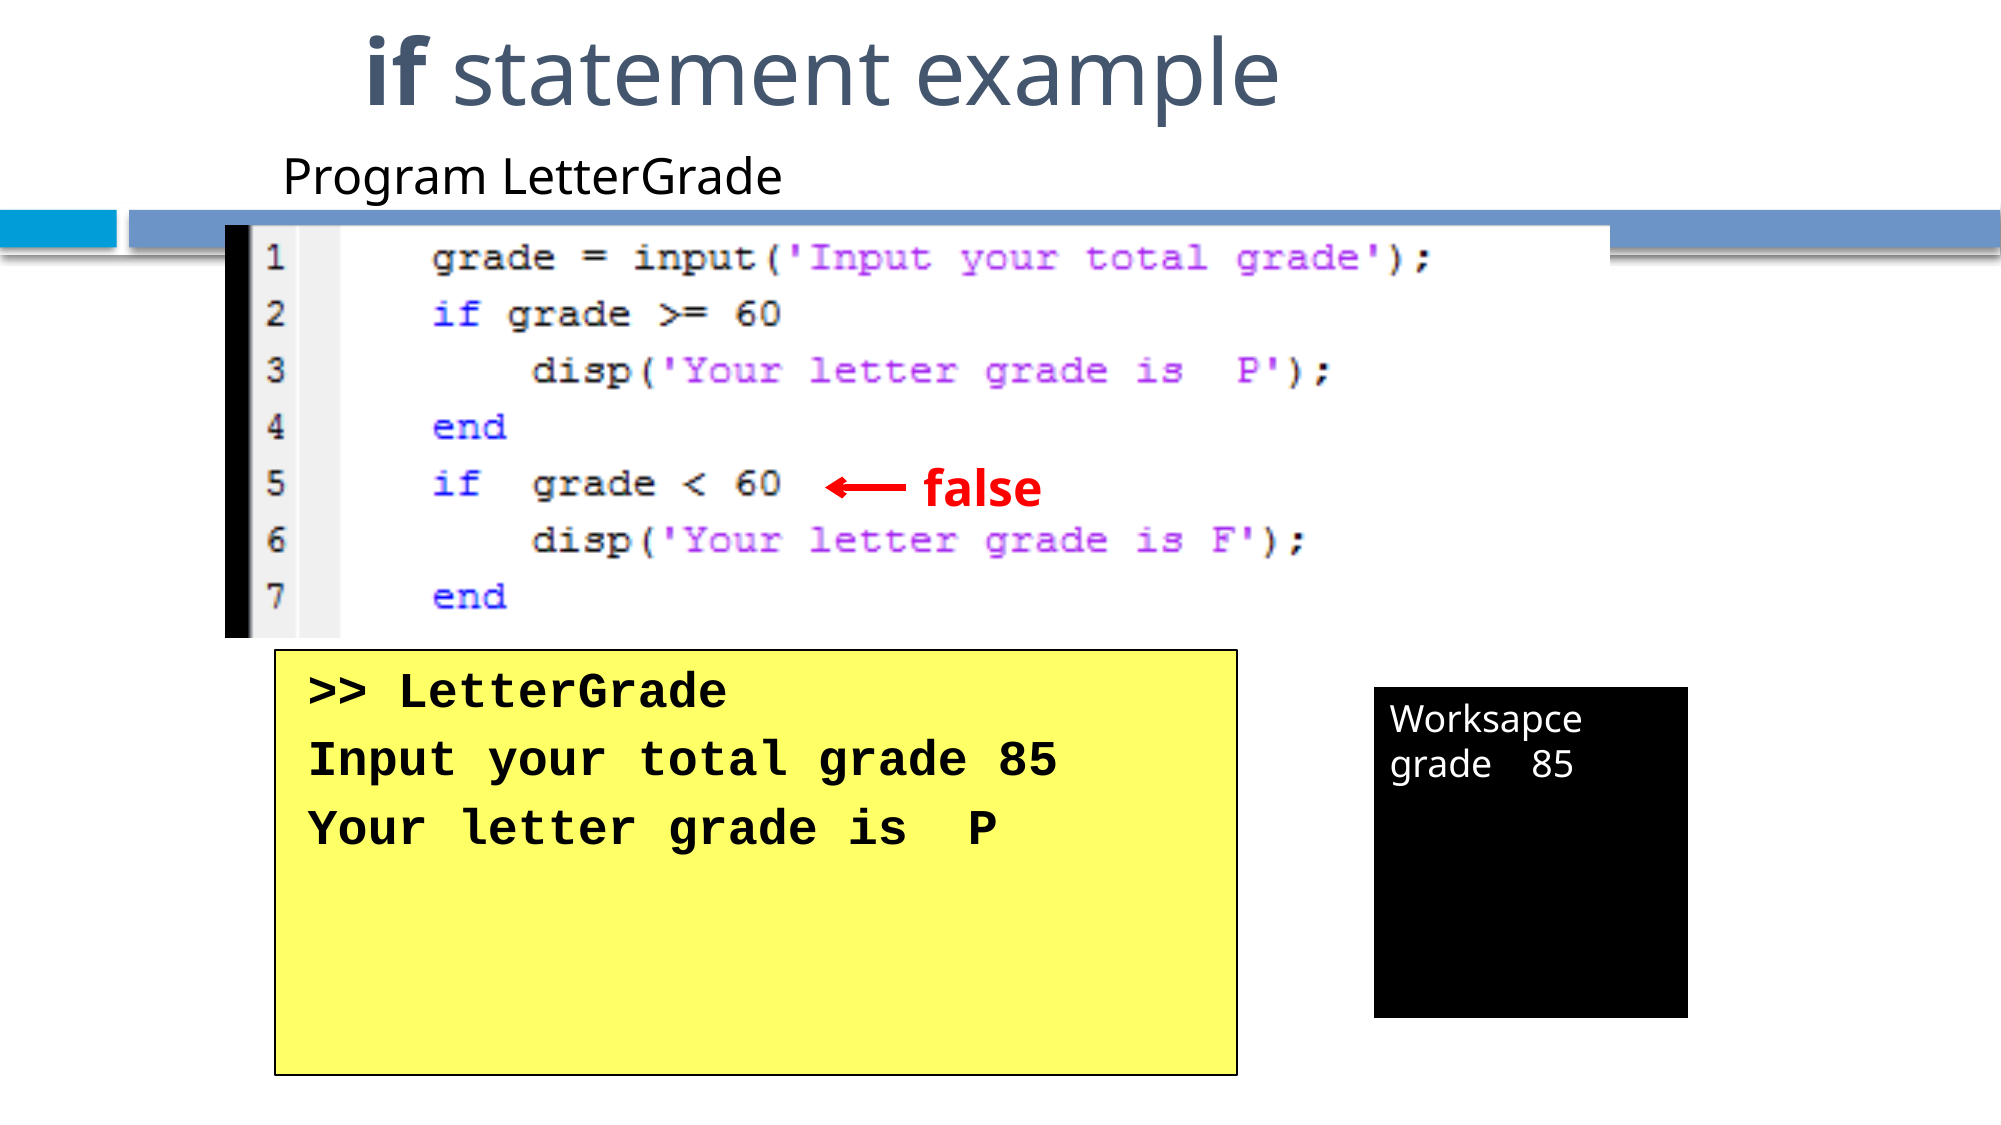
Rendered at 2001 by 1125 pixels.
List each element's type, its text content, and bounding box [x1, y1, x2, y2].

text_box Program LetterGrade [267, 137, 799, 213]
picture [224, 224, 1611, 638]
text_box Worksapce grade 85 [1374, 687, 1688, 1018]
text_box >> LetterGrade Input your total grade 85 Your letter grade is P [274, 650, 1238, 1075]
title if statement example [324, 0, 1675, 163]
